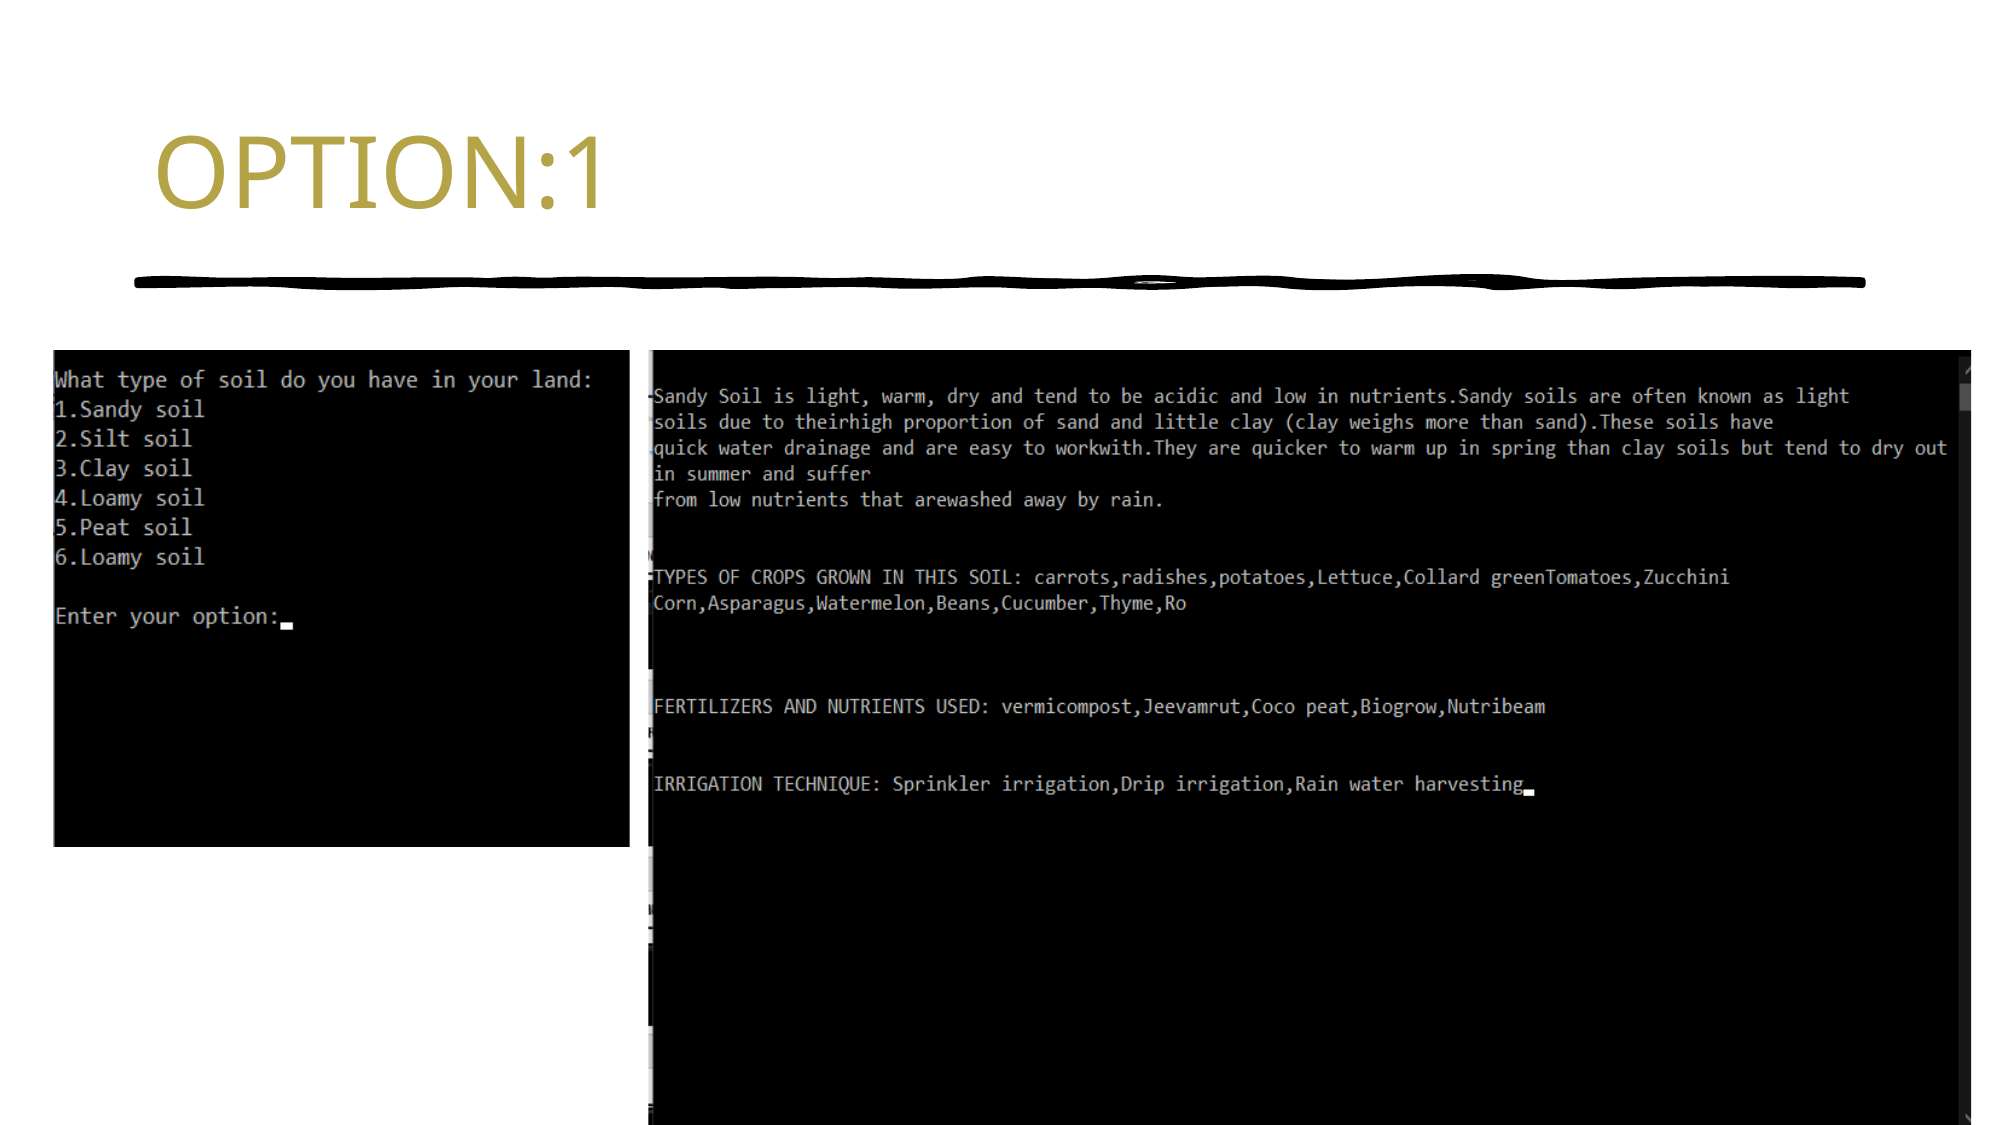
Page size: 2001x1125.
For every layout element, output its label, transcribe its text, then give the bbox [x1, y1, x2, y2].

picture [648, 349, 1972, 1125]
title OPTION:1 [137, 59, 1863, 278]
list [53, 349, 630, 847]
